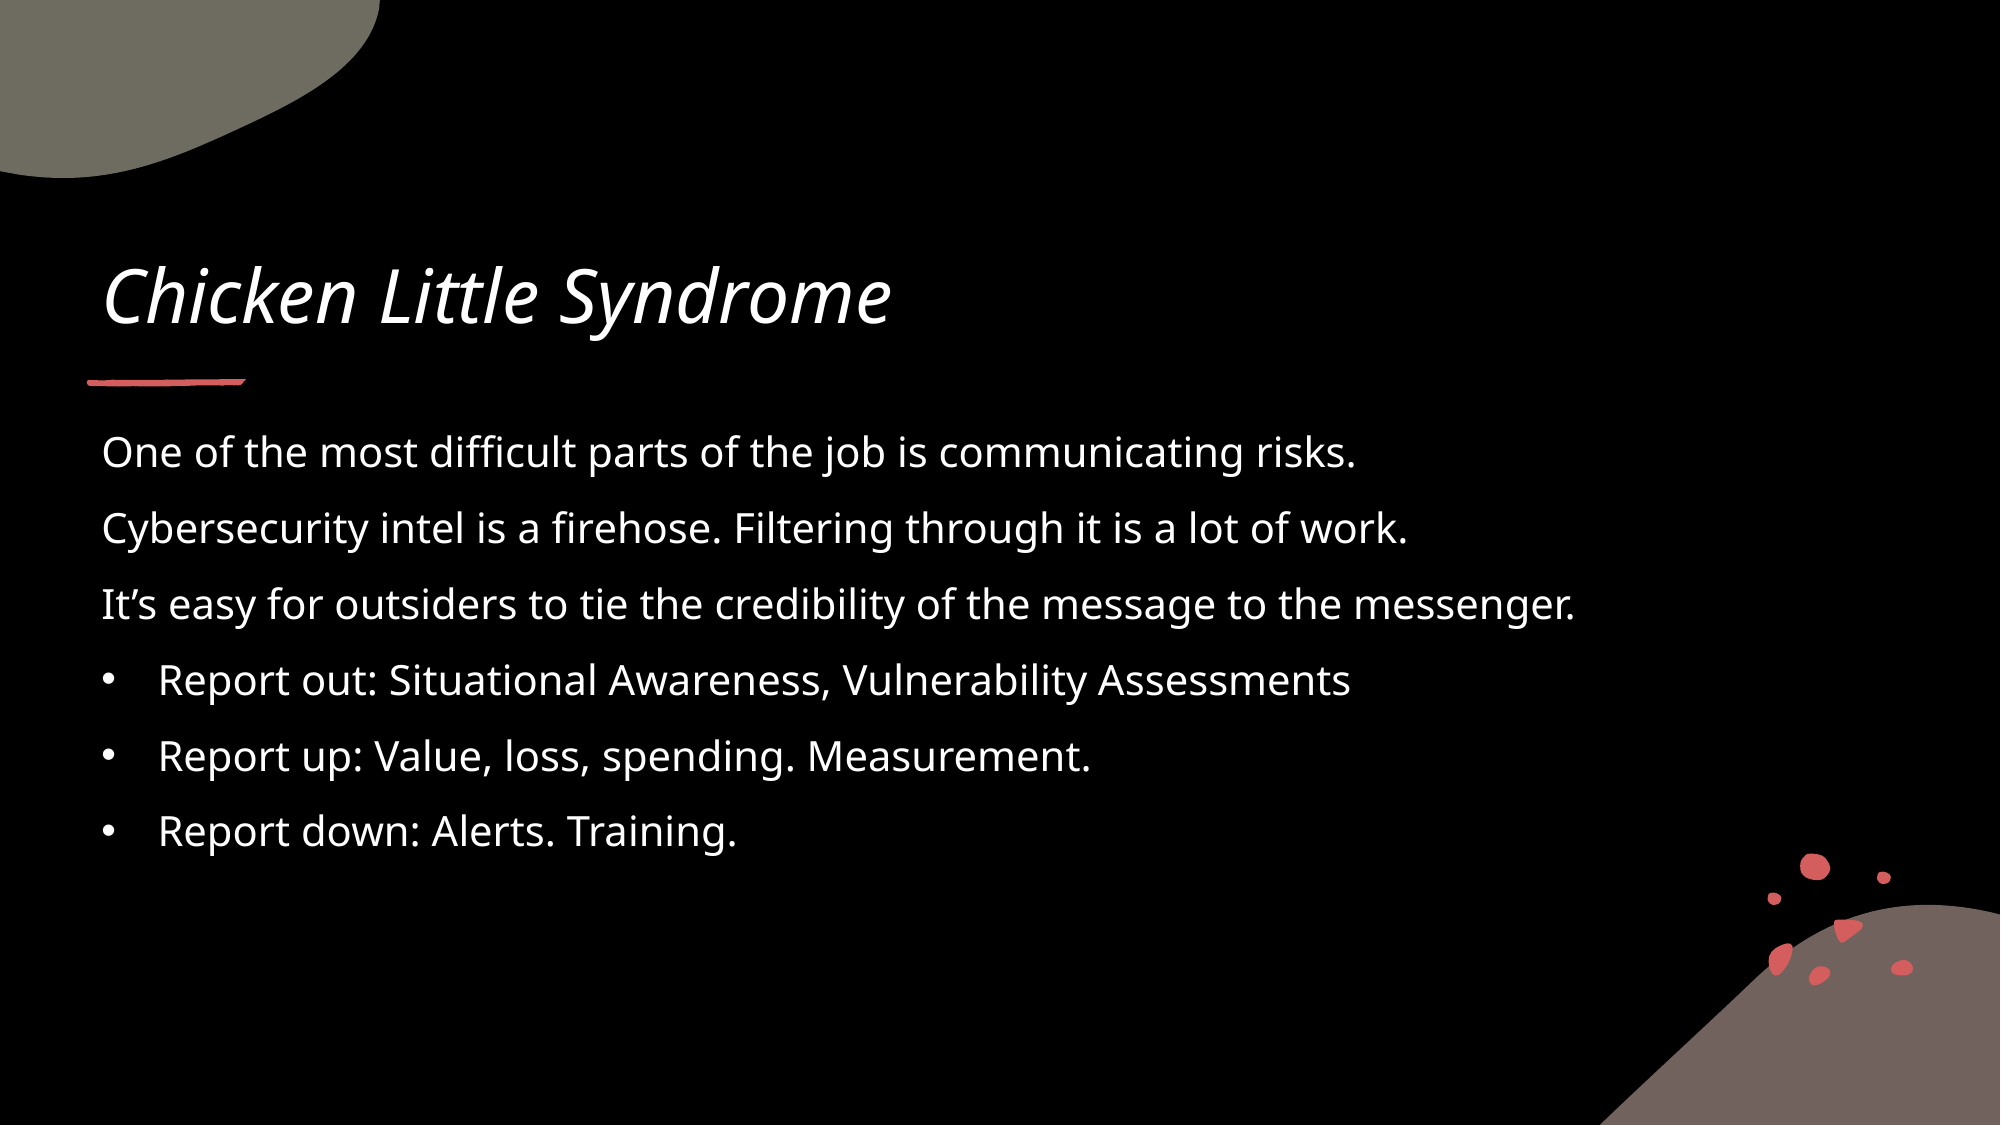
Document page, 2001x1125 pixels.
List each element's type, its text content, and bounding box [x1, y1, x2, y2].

title Chicken Little Syndrome [86, 129, 1740, 347]
list One of the most difficult parts of the job is communicating risks. Cybersecurity intel is a firehose. Filtering through it is a lot of work. It’s easy for outsiders to tie the credibility of the message to the messenger. Report out: Situational Awareness, Vulnerability Assessments Report up: Value, loss, spending. Measurement. Report down: Alerts. Training. [86, 413, 1740, 996]
